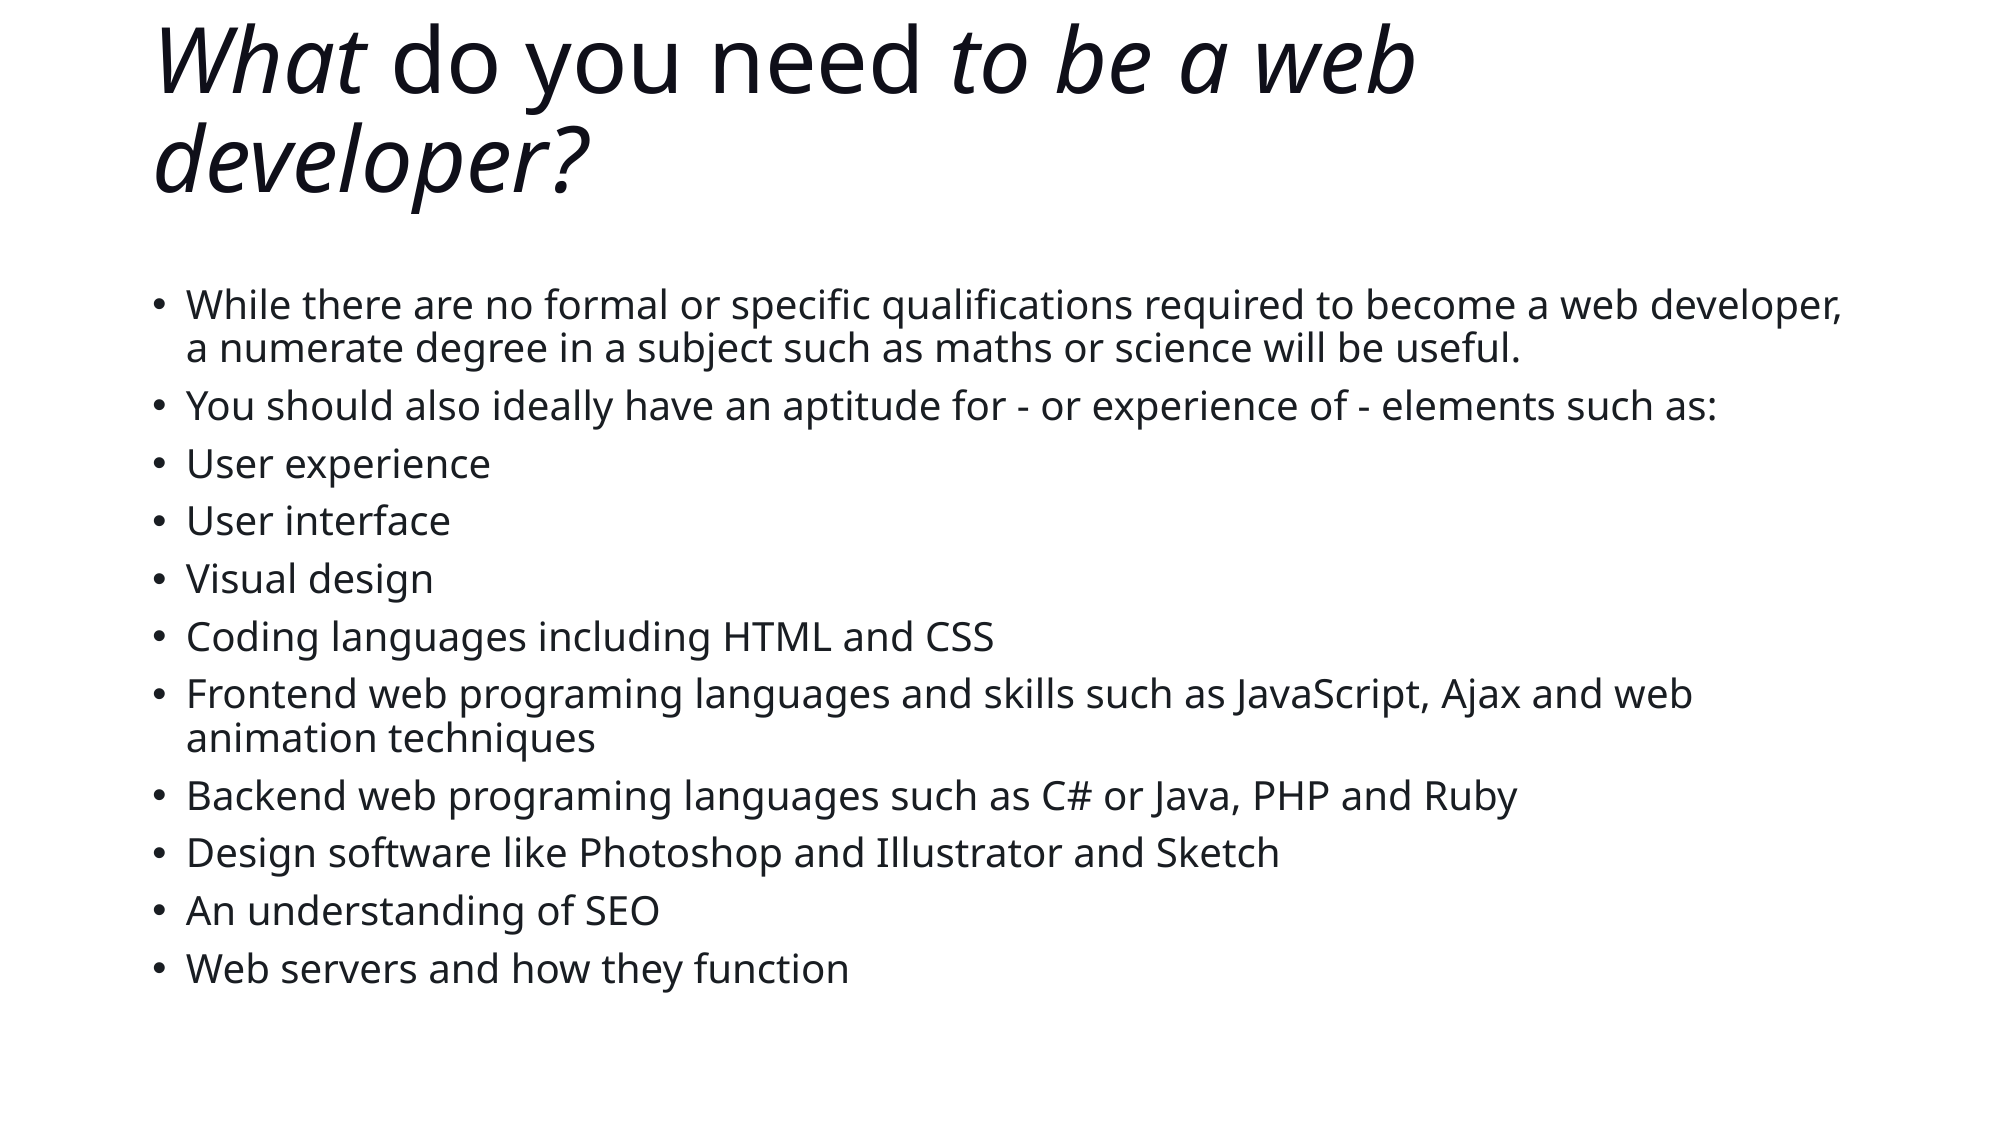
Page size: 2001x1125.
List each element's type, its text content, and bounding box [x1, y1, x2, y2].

list While there are no formal or specific qualifications required to become a web developer, a numerate degree in a subject such as maths or science will be useful. You should also ideally have an aptitude for - or experience of - elements such as: User experience User interface Visual design Coding languages including HTML and CSS Frontend web programing languages and skills such as JavaScript, Ajax and web animation techniques Backend web programing languages such as C# or Java, PHP and Ruby Design software like Photoshop and Illustrator and Sketch An understanding of SEO Web servers and how they function [137, 277, 1863, 1014]
title What do you need to be a web developer? [137, 59, 1863, 277]
